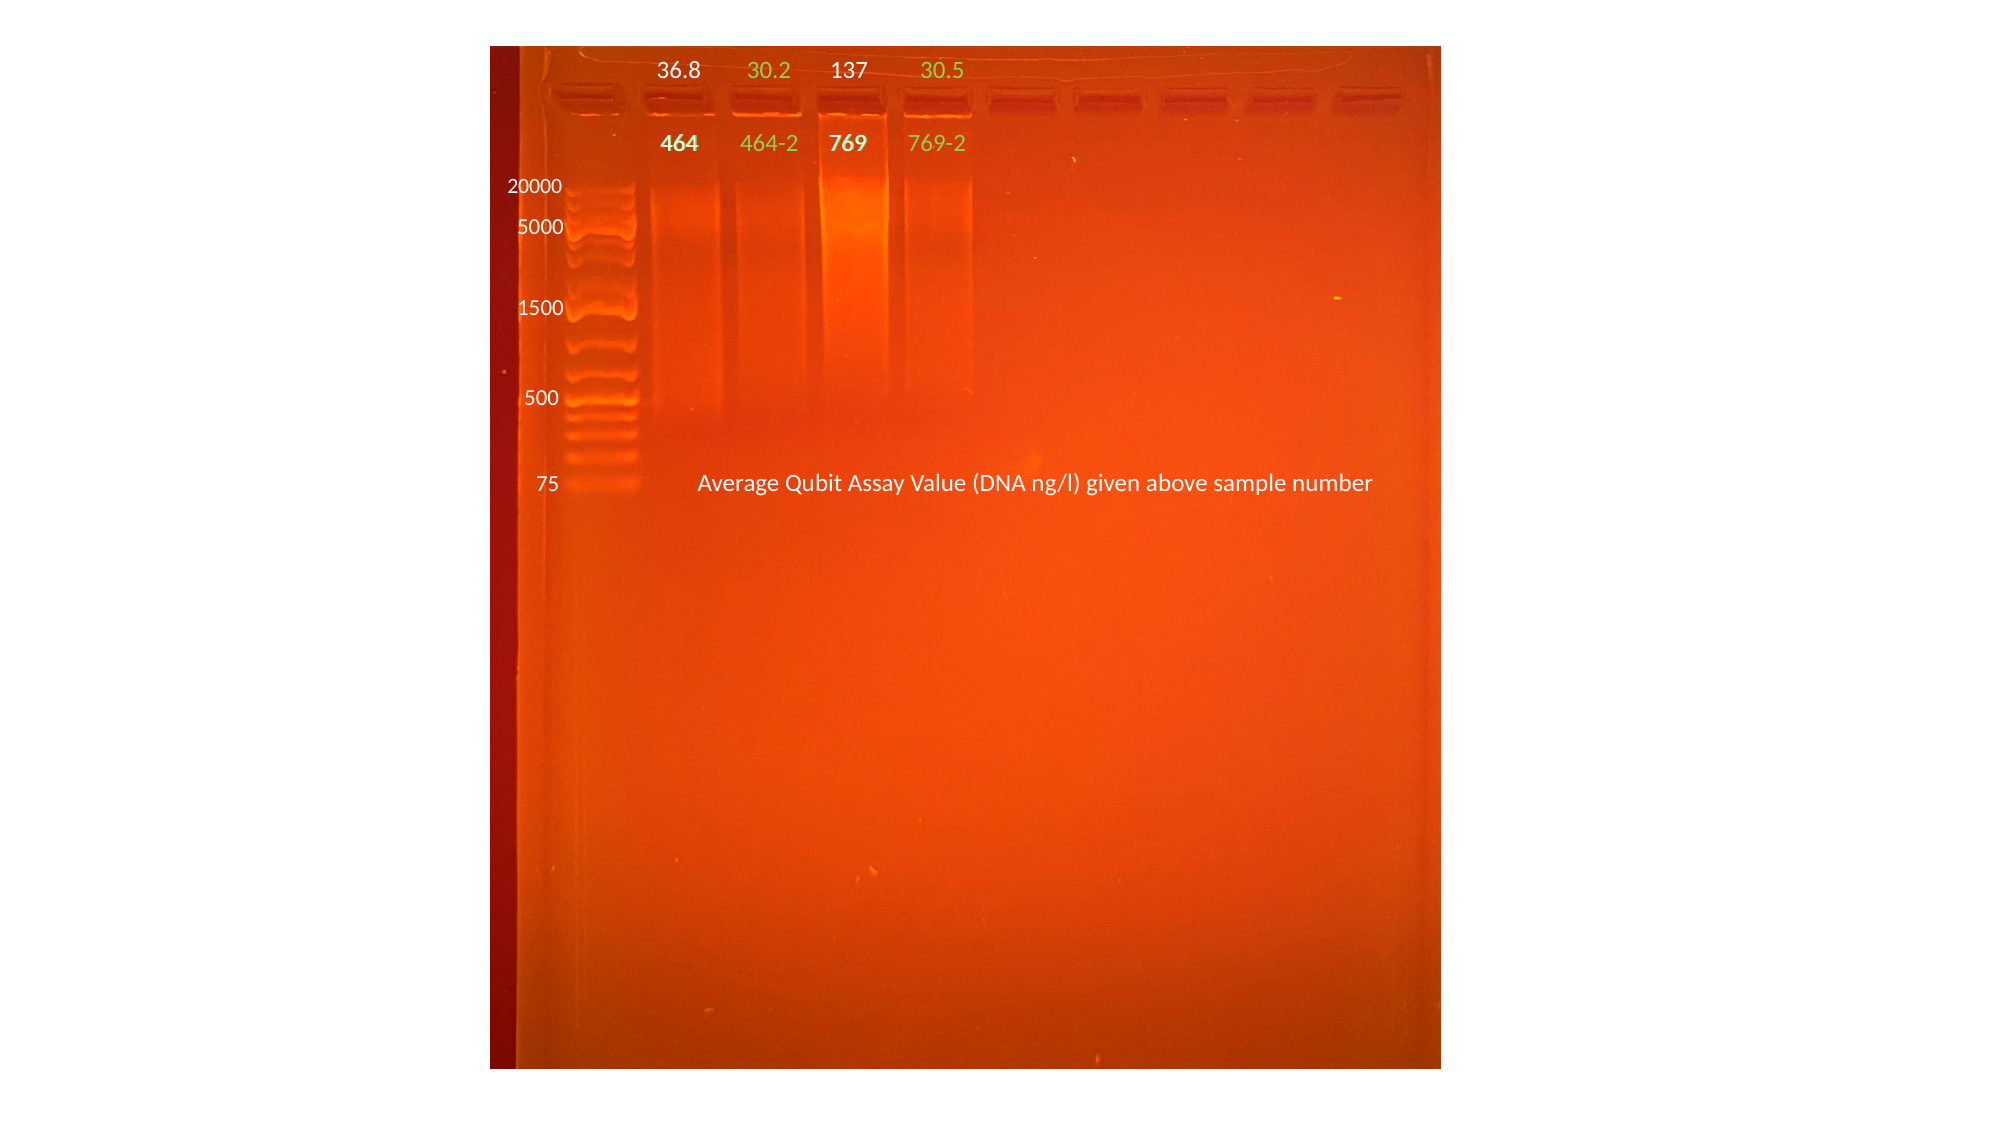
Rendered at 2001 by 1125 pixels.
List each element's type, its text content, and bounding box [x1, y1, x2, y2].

picture [454, 46, 1477, 1069]
text_box 30.5 [905, 46, 980, 82]
text_box 36.8 [641, 46, 717, 82]
text_box 30.2 [732, 46, 807, 82]
text_box 137 [815, 46, 884, 82]
